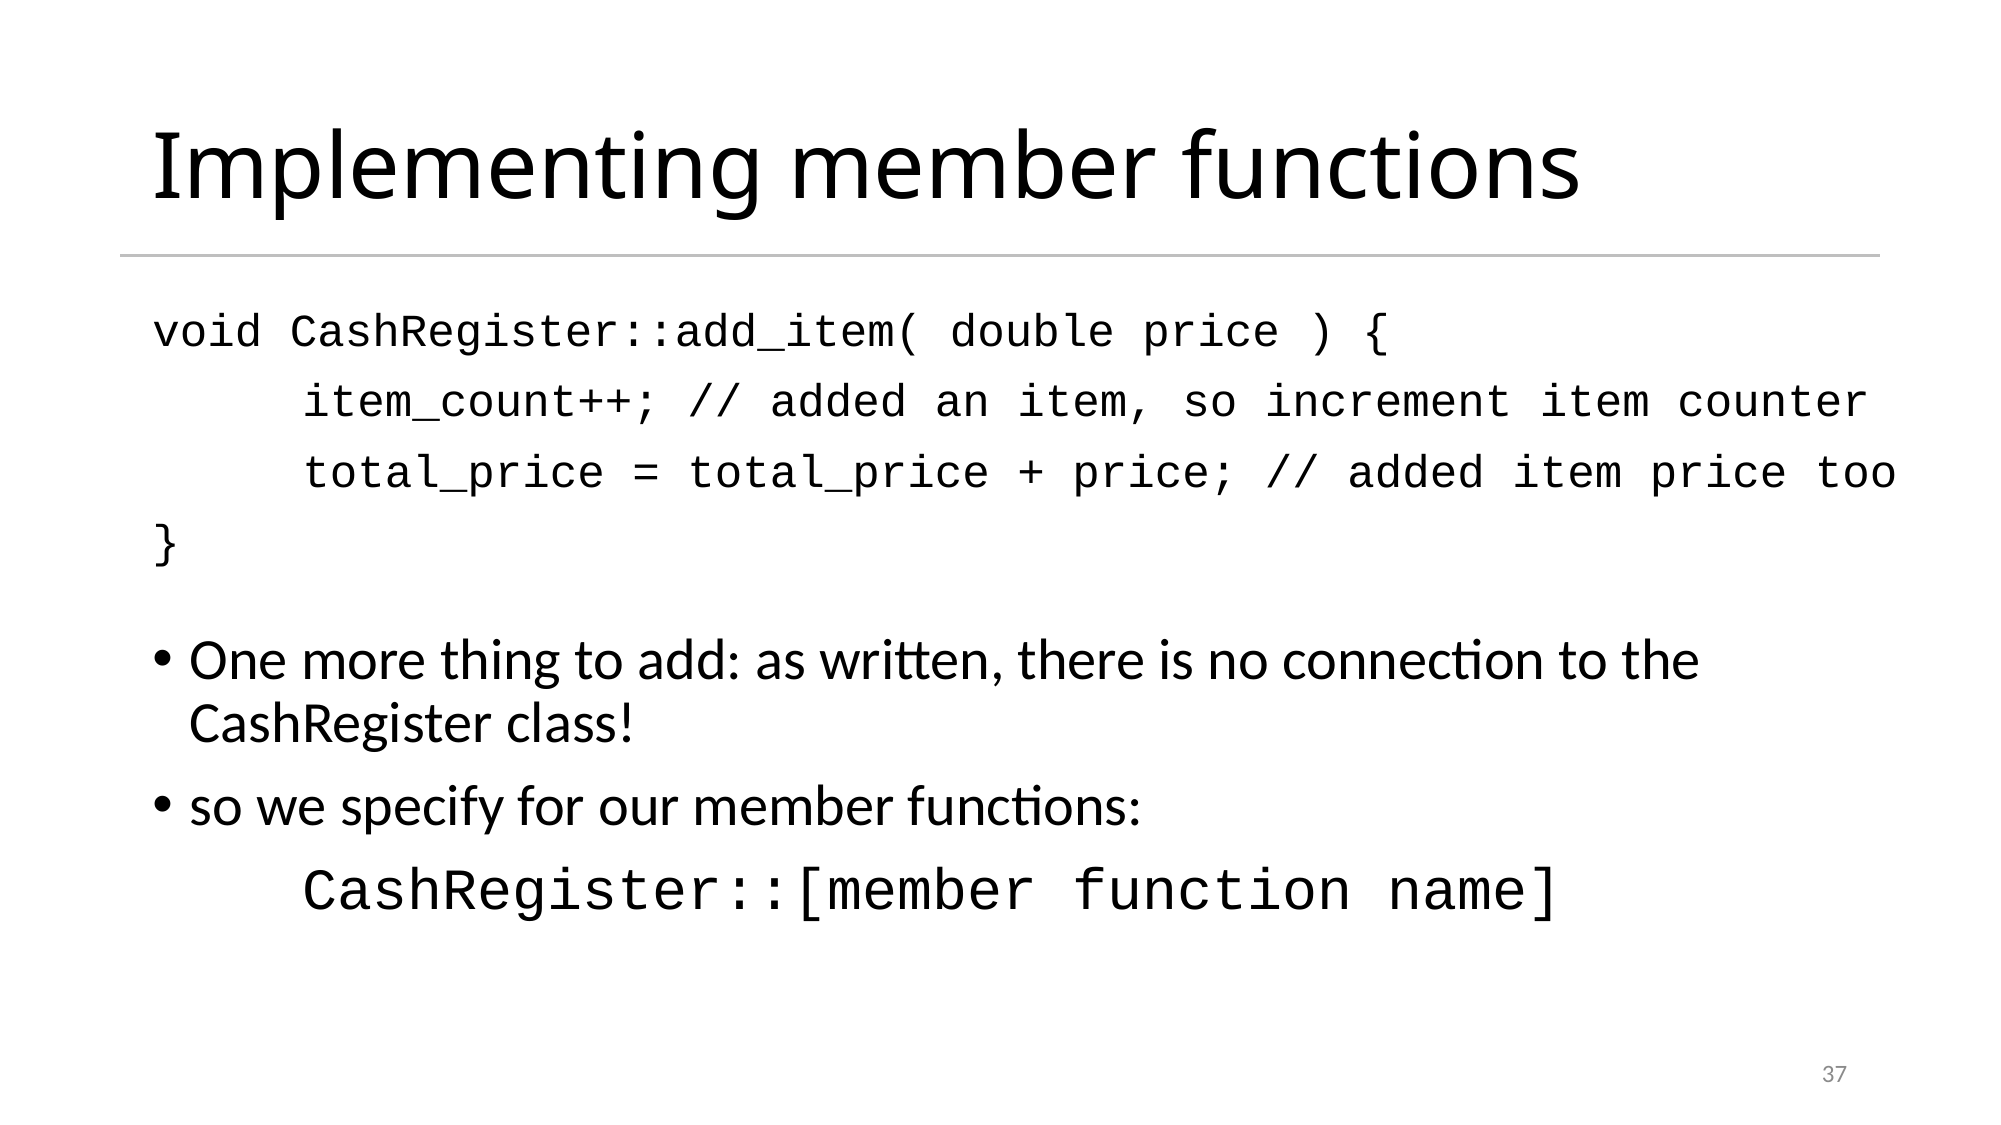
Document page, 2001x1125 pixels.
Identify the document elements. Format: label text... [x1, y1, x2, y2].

list void CashRegister::add_item( double price ) { item_count++; // added an item, so increment item counter total_price = total_price + price; // added item price too } One more thing to add: as written, there is no connection to the CashRegister class! so we specify for our member functions: CashRegister::[member function name] [137, 299, 1949, 1014]
slide_number 37 [1412, 1042, 1863, 1103]
title Implementing member functions [137, 59, 1863, 278]
